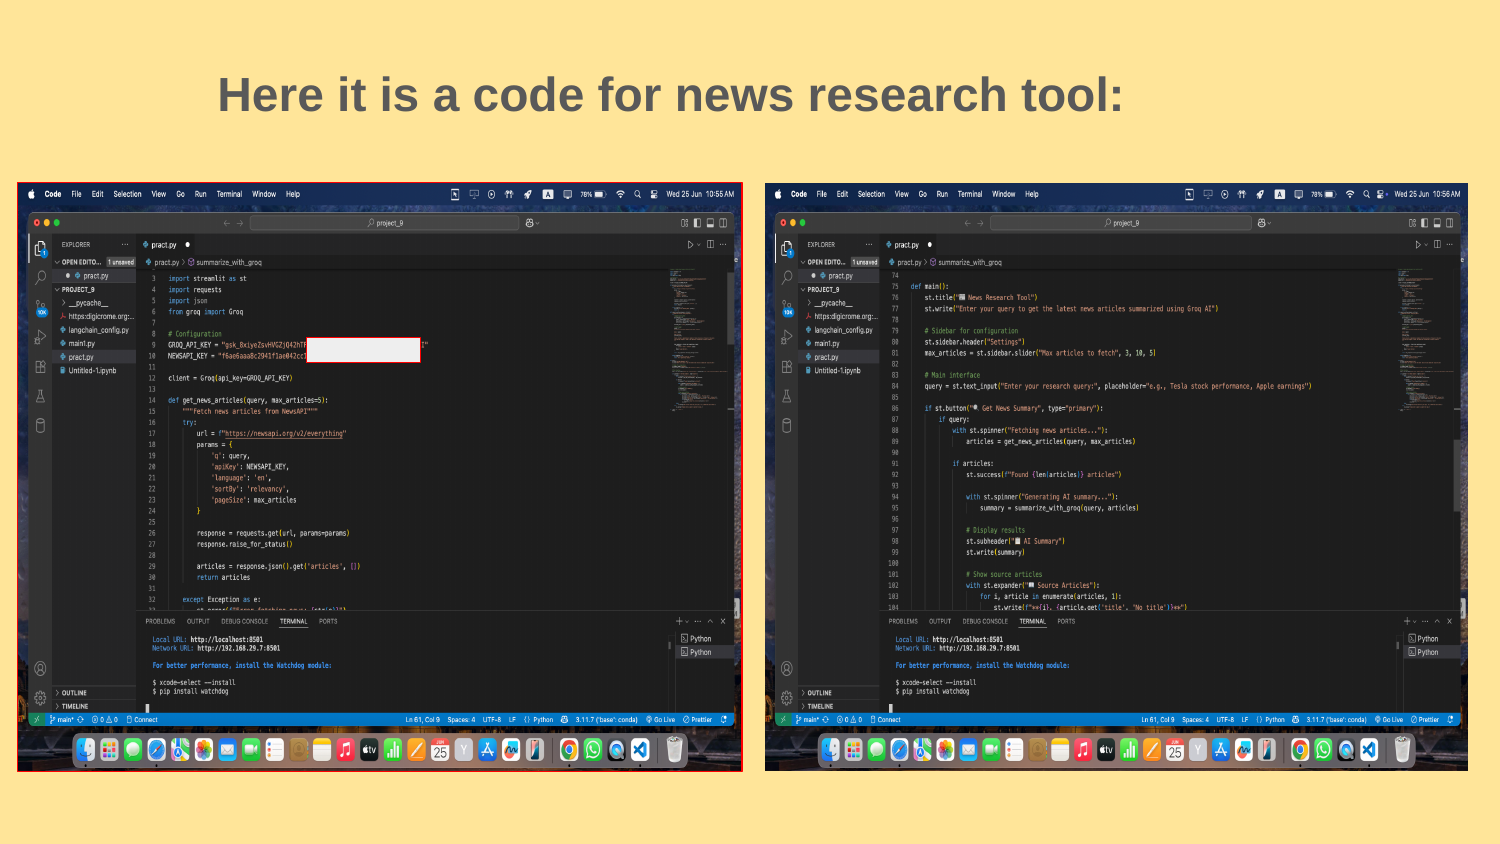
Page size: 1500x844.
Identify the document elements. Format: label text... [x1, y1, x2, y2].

picture [765, 182, 1468, 772]
picture [17, 182, 742, 772]
text_box Here it is a code for news research tool: [202, 48, 1298, 136]
